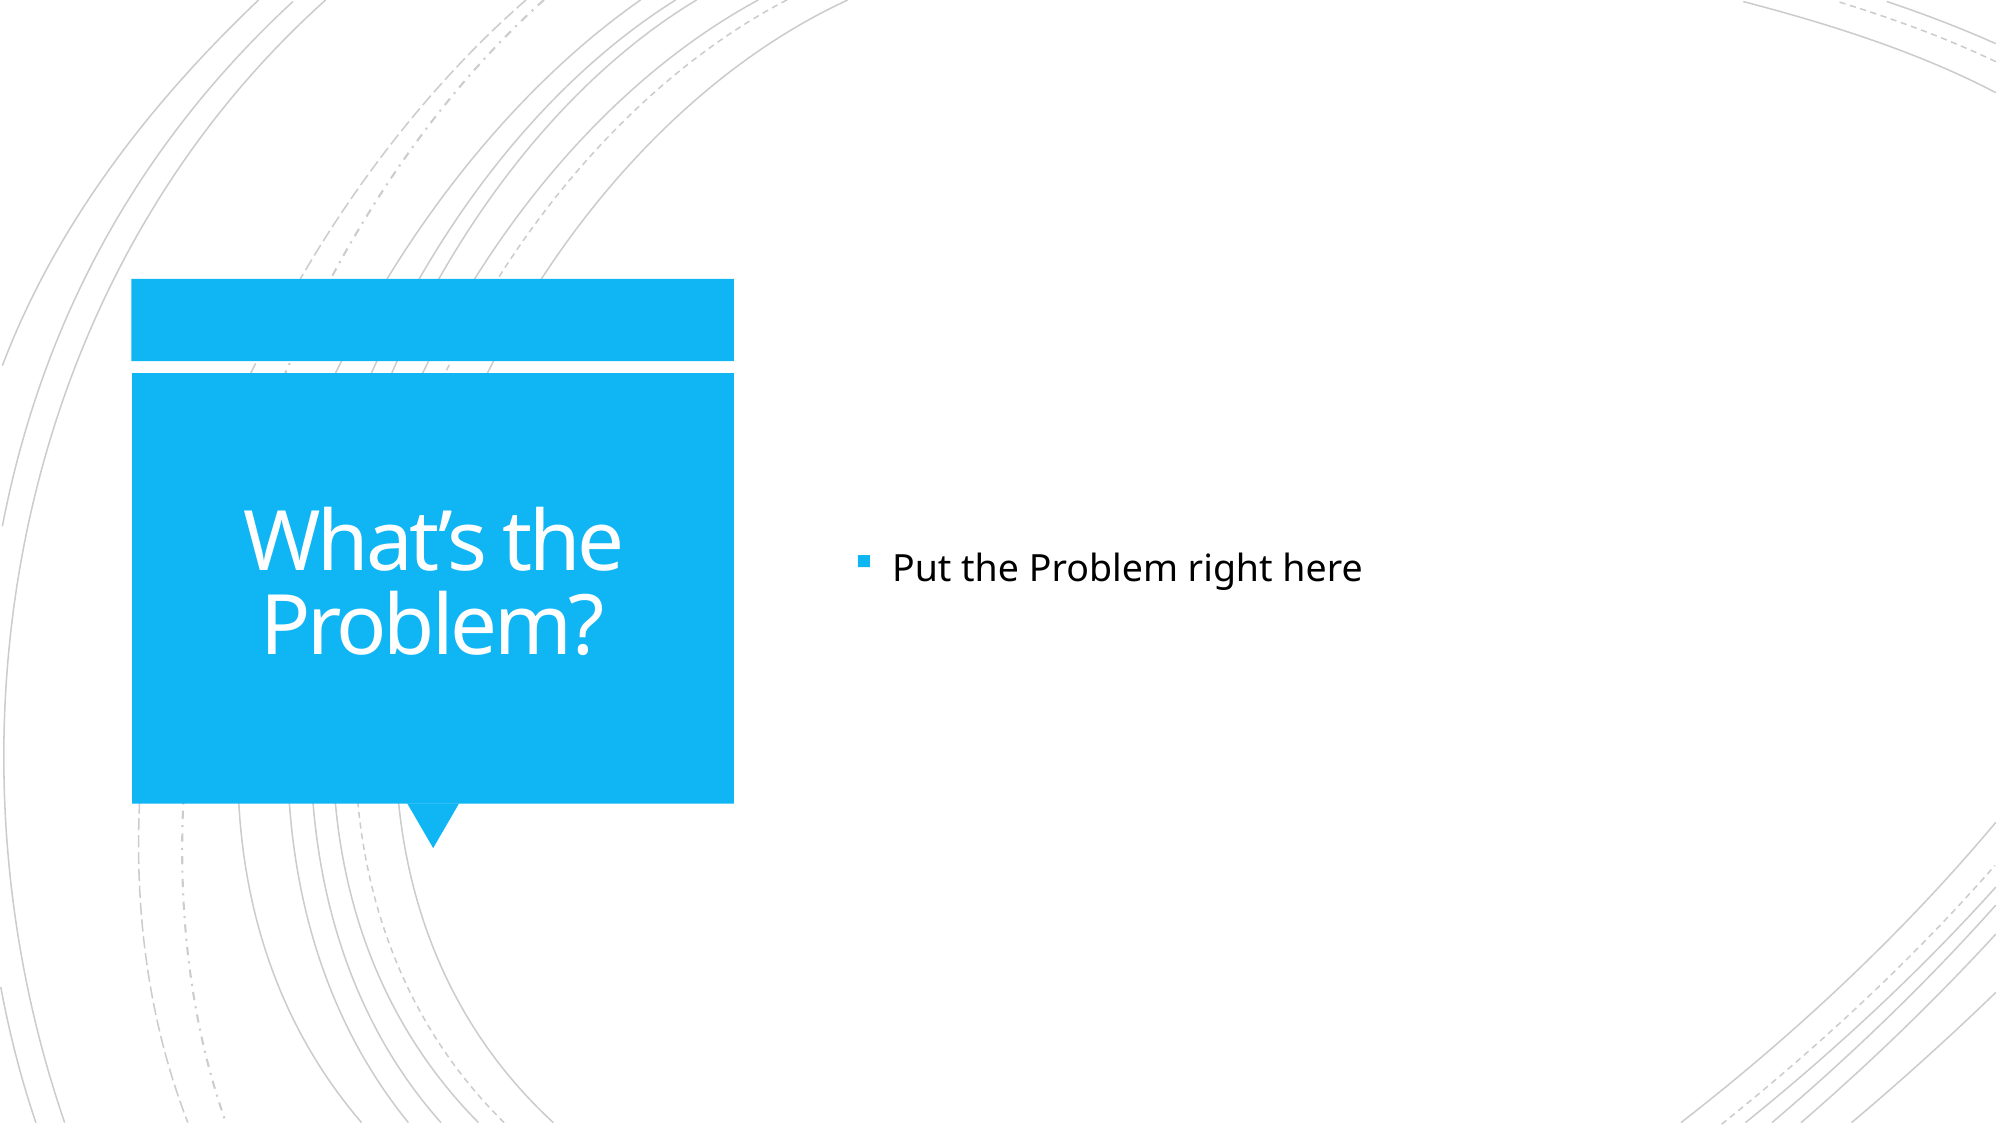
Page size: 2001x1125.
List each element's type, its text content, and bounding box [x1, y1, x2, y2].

title What’s the Problem? [145, 385, 720, 789]
list Put the Problem right here [839, 131, 1871, 993]
